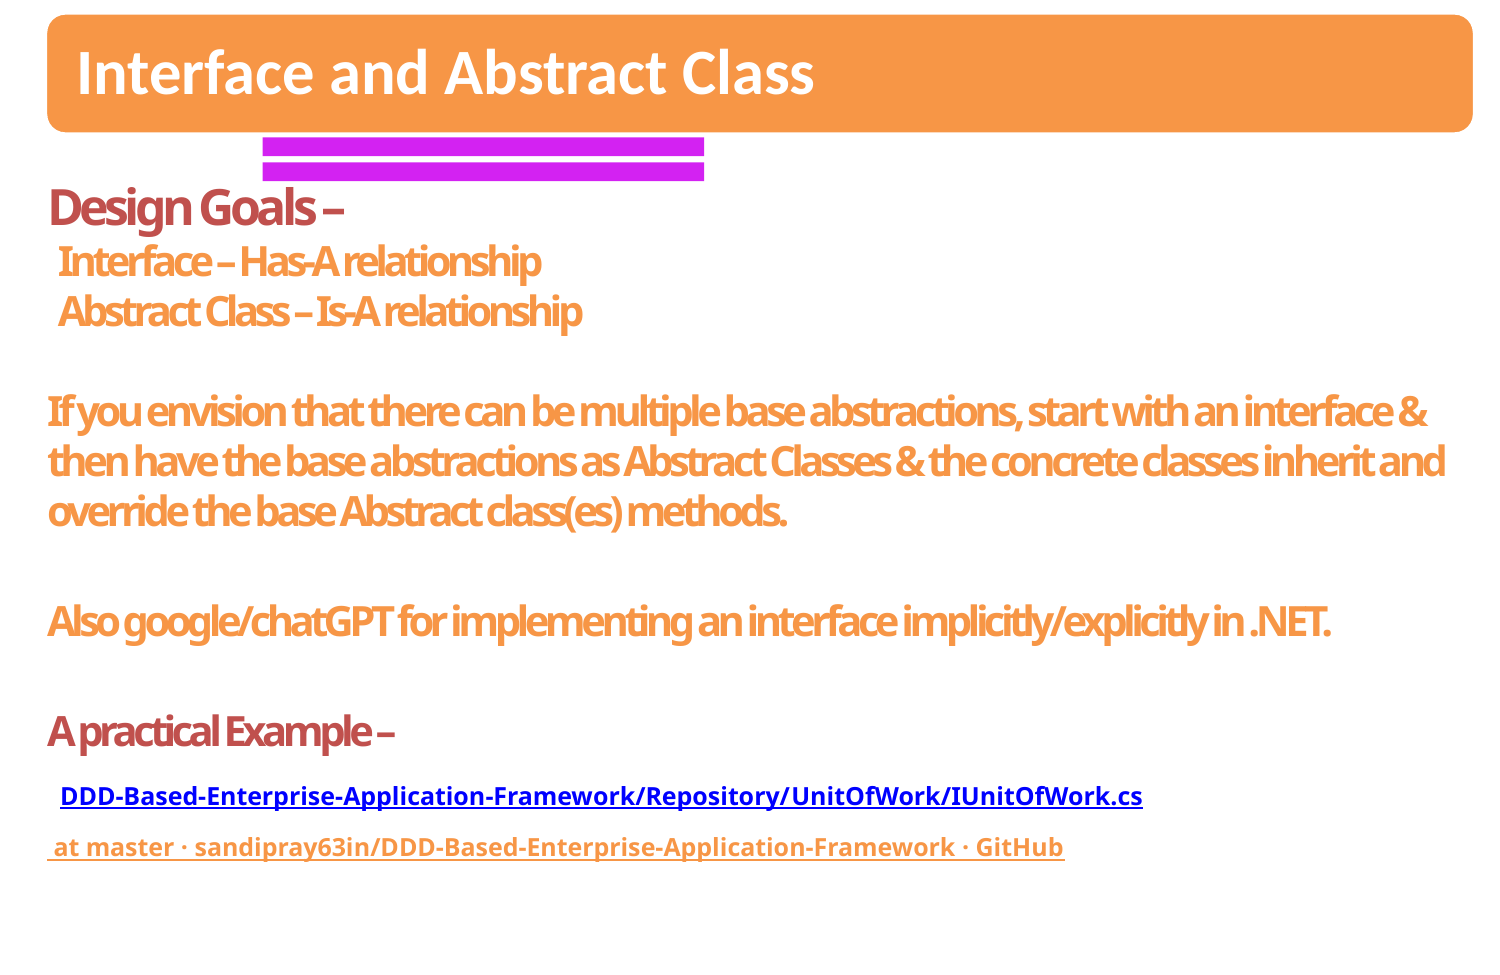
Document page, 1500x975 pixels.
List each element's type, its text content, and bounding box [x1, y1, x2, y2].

text_box [262, 162, 705, 174]
text_box [262, 147, 705, 157]
text_box Design Goals – Interface – Has-A relationship Abstract Class – Is-A relationship If you envision that there can be multiple base abstractions, start with an interface & then have the base abstractions as Abstract Classes & the concrete classes inherit and override the base Abstract class(es) methods. Also google/chatGPT for implementing an interface implicitly/explicitly in .NET. A practical Example – DDD-Based-Enterprise-Application-Framework/Repository/UnitOfWork/IUnitOfWork.cs at master · sandipray63in/DDD-Based-Enterprise-Application-Framework · GitHub [45, 174, 1460, 926]
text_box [44, 12, 1476, 138]
